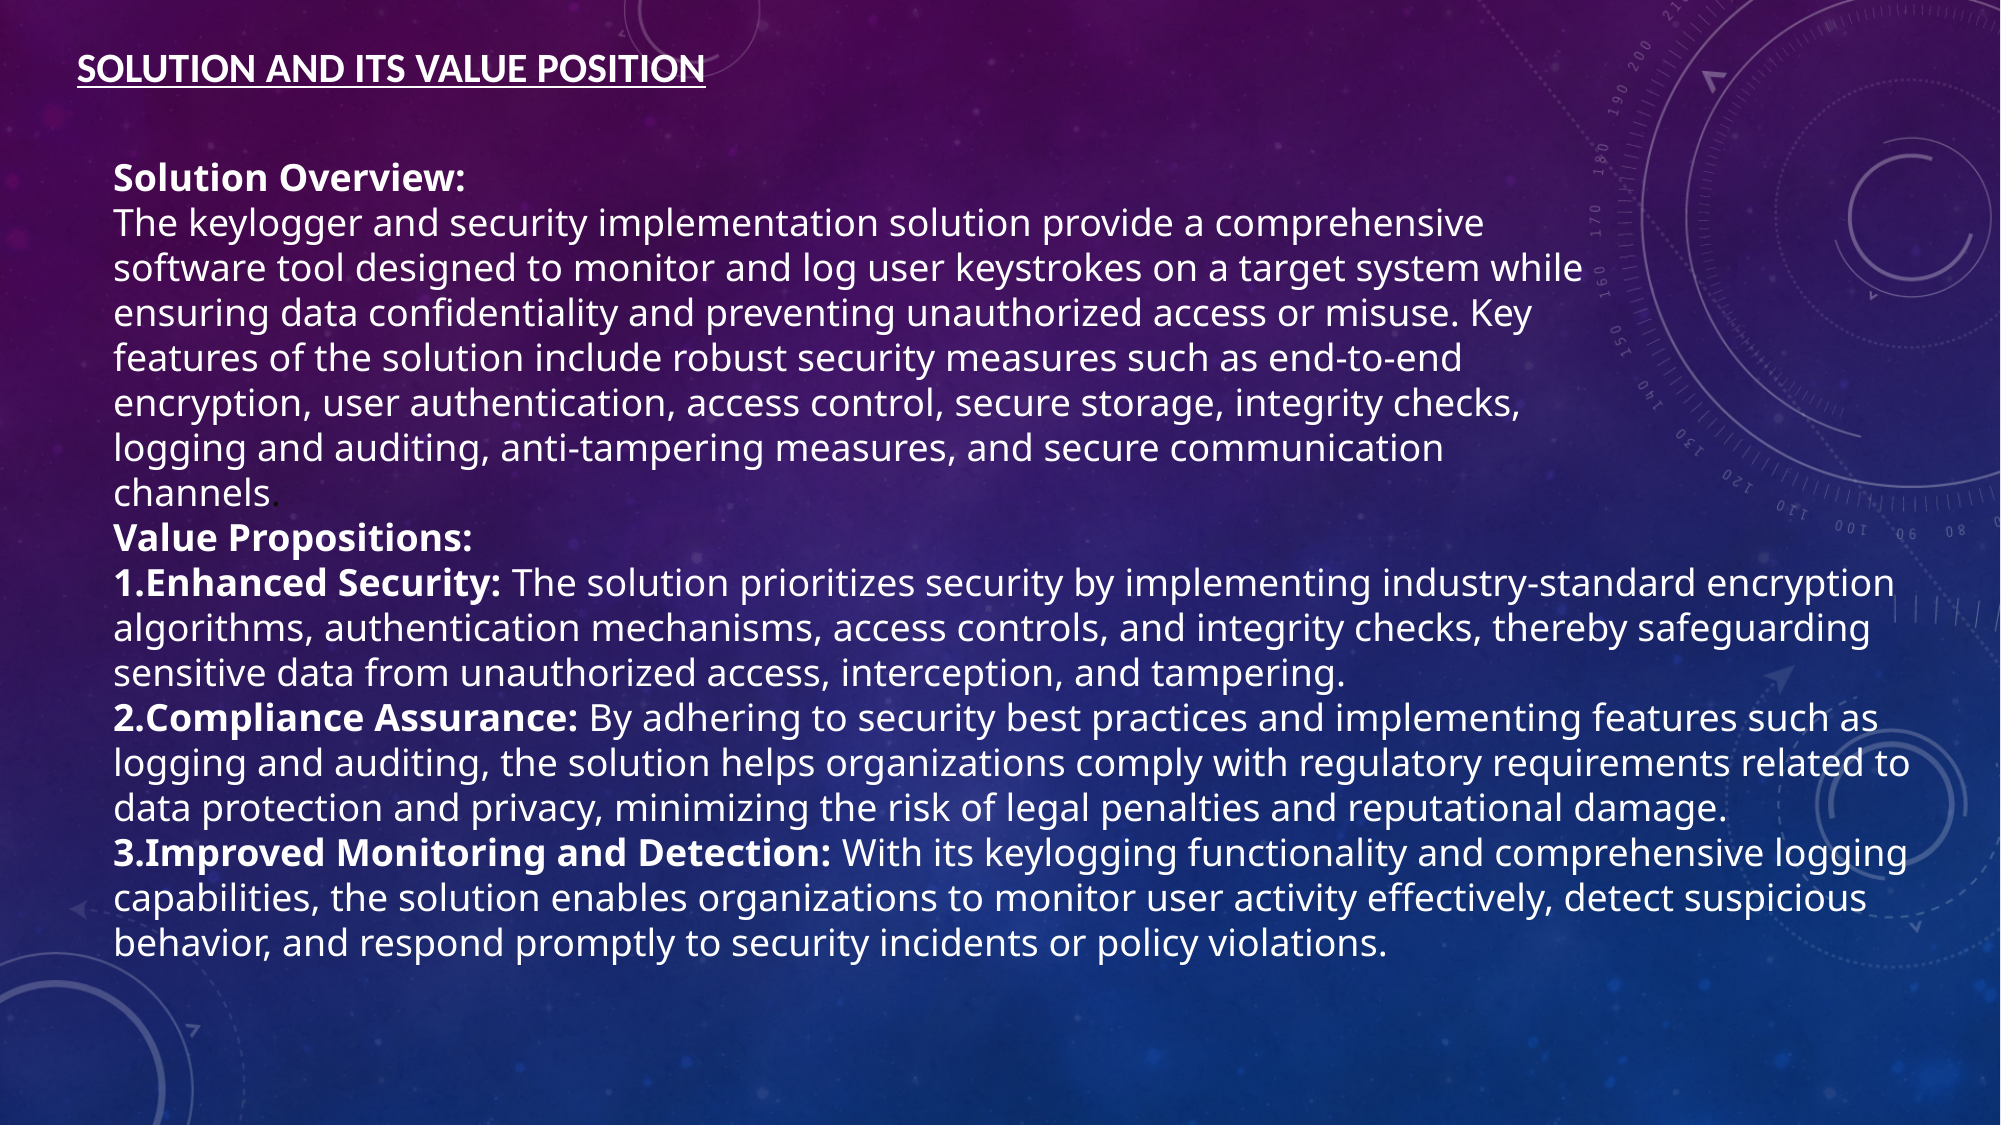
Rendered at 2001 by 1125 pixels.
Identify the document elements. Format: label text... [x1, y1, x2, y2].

text_box Solution Overview: The keylogger and security implementation solution provide a comprehensive software tool designed to monitor and log user keystrokes on a target system while ensuring data confidentiality and preventing unauthorized access or misuse. Key features of the solution include robust security measures such as end-to-end encryption, user authentication, access control, secure storage, integrity checks, logging and auditing, anti-tampering measures, and secure communication channels. [98, 146, 1615, 506]
text_box Value Propositions: Enhanced Security: The solution prioritizes security by implementing industry-standard encryption algorithms, authentication mechanisms, access controls, and integrity checks, thereby safeguarding sensitive data from unauthorized access, interception, and tampering. Compliance Assurance: By adhering to security best practices and implementing features such as logging and auditing, the solution helps organizations comply with regulatory requirements related to data protection and privacy, minimizing the risk of legal penalties and reputational damage. Improved Monitoring and Detection: With its keylogging functionality and comprehensive logging capabilities, the solution enables organizations to monitor user activity effectively, detect suspicious behavior, and respond promptly to security incidents or policy violations. [98, 506, 1992, 1017]
text_box SOLUTION AND ITS VALUE POSITION [62, 33, 722, 99]
picture [0, 0, 2001, 1125]
